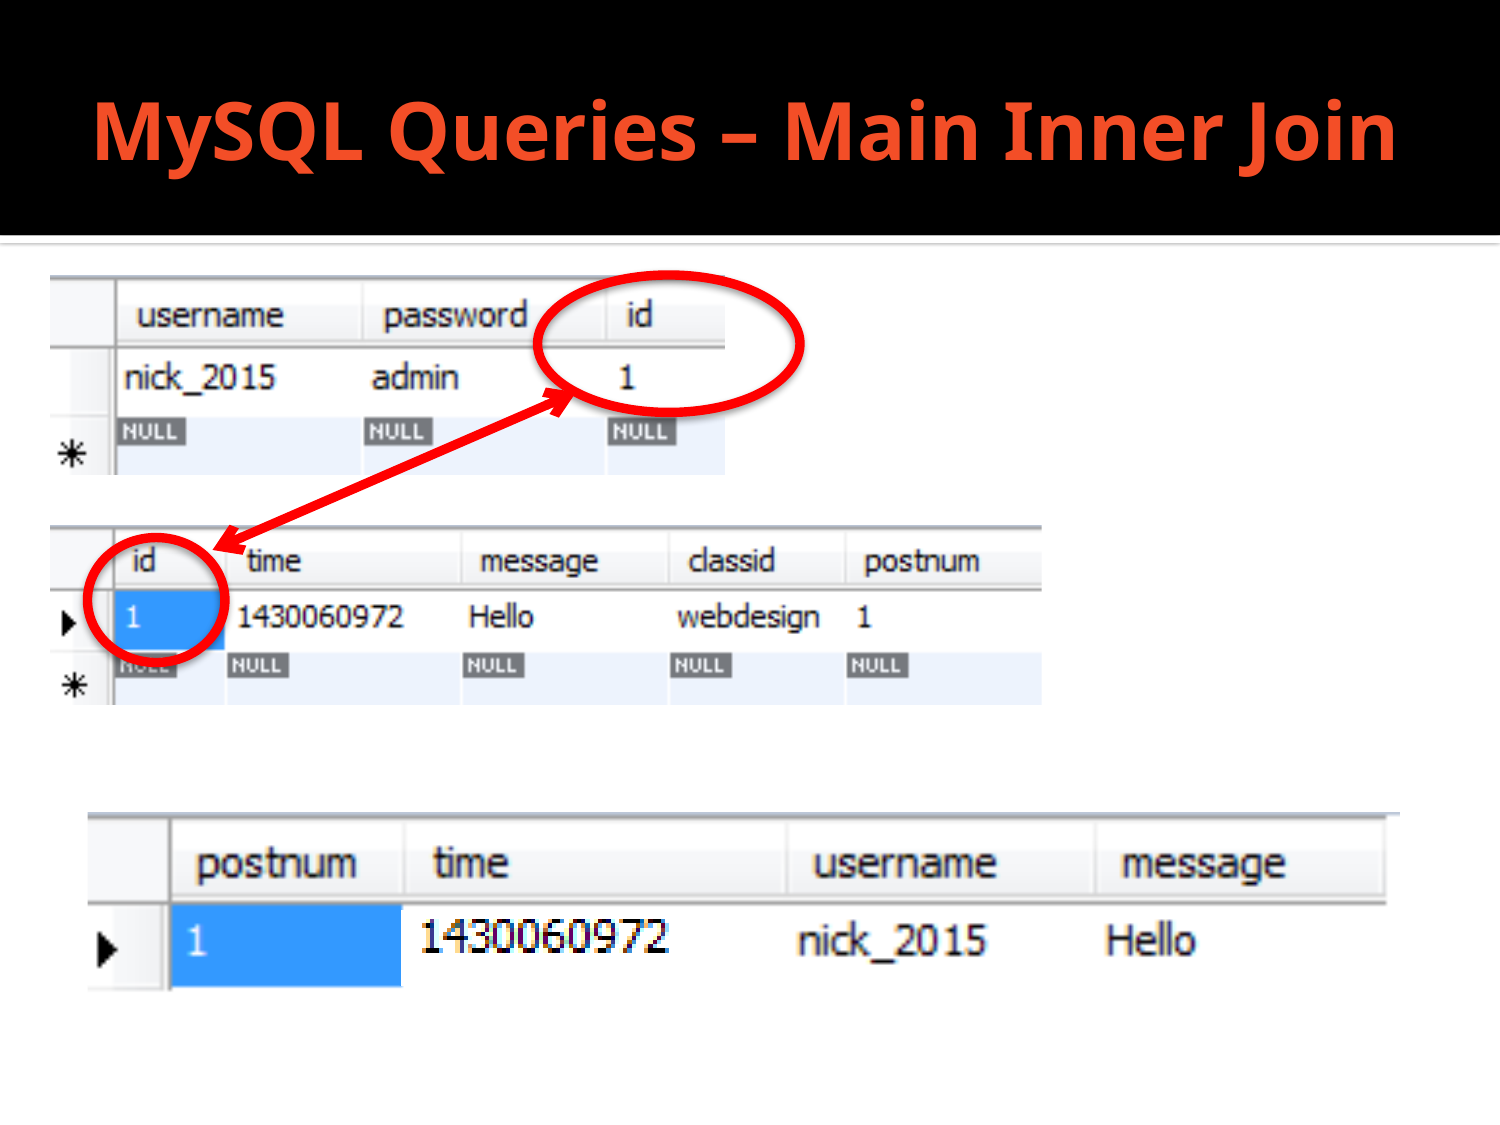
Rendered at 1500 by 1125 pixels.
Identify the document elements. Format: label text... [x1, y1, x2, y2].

text_box [730, 282, 801, 405]
picture [49, 274, 725, 476]
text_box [212, 392, 576, 550]
title MySQL Queries – Main Inner Join [75, 25, 1425, 231]
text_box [87, 812, 1400, 1000]
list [49, 524, 1042, 705]
